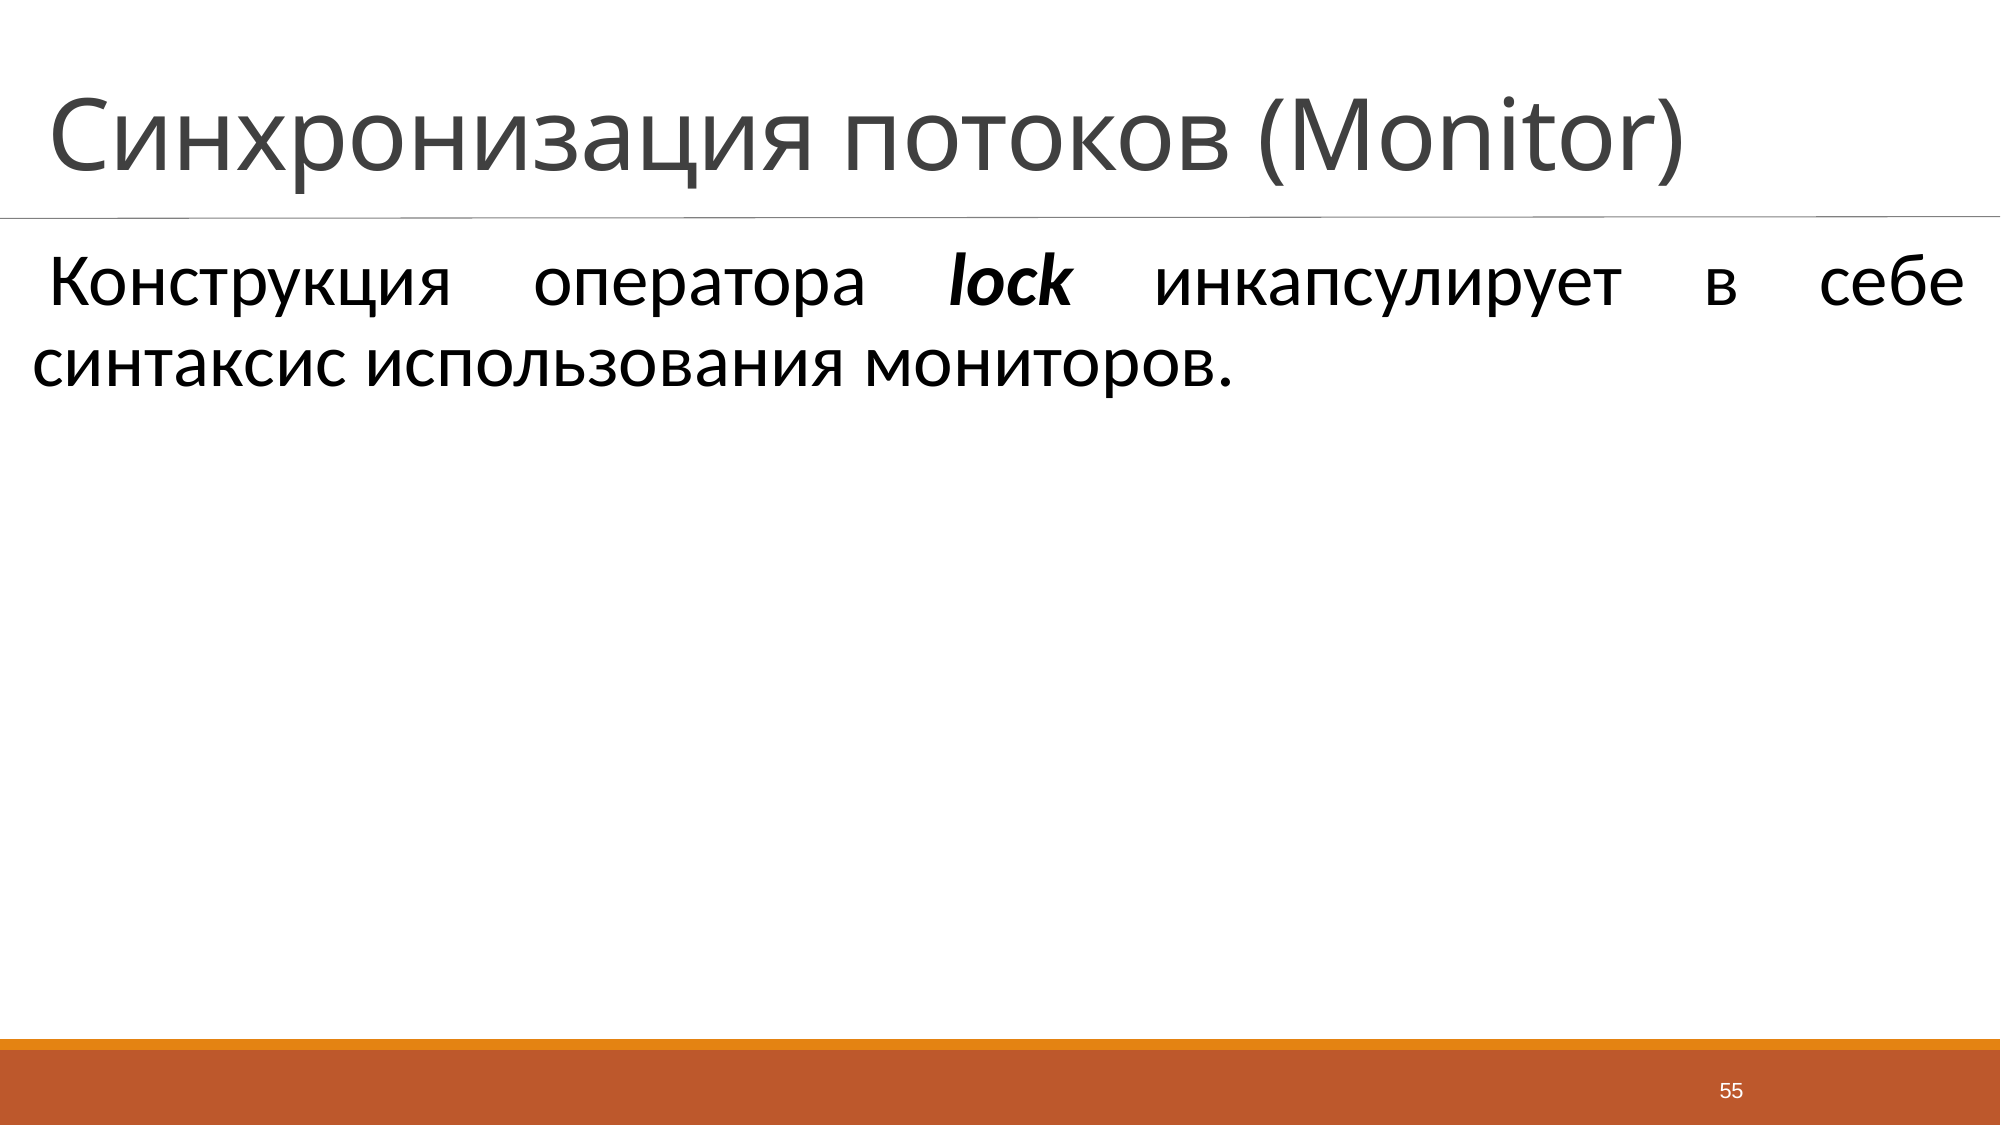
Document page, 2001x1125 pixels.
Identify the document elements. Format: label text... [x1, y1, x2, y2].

slide_number 55 [1624, 1059, 1840, 1120]
title Синхронизация потоков (Monitor) [32, 47, 1967, 198]
list Конструкция оператора lock инкапсулирует в себе синтаксис использования мониторов. [32, 233, 1967, 1025]
